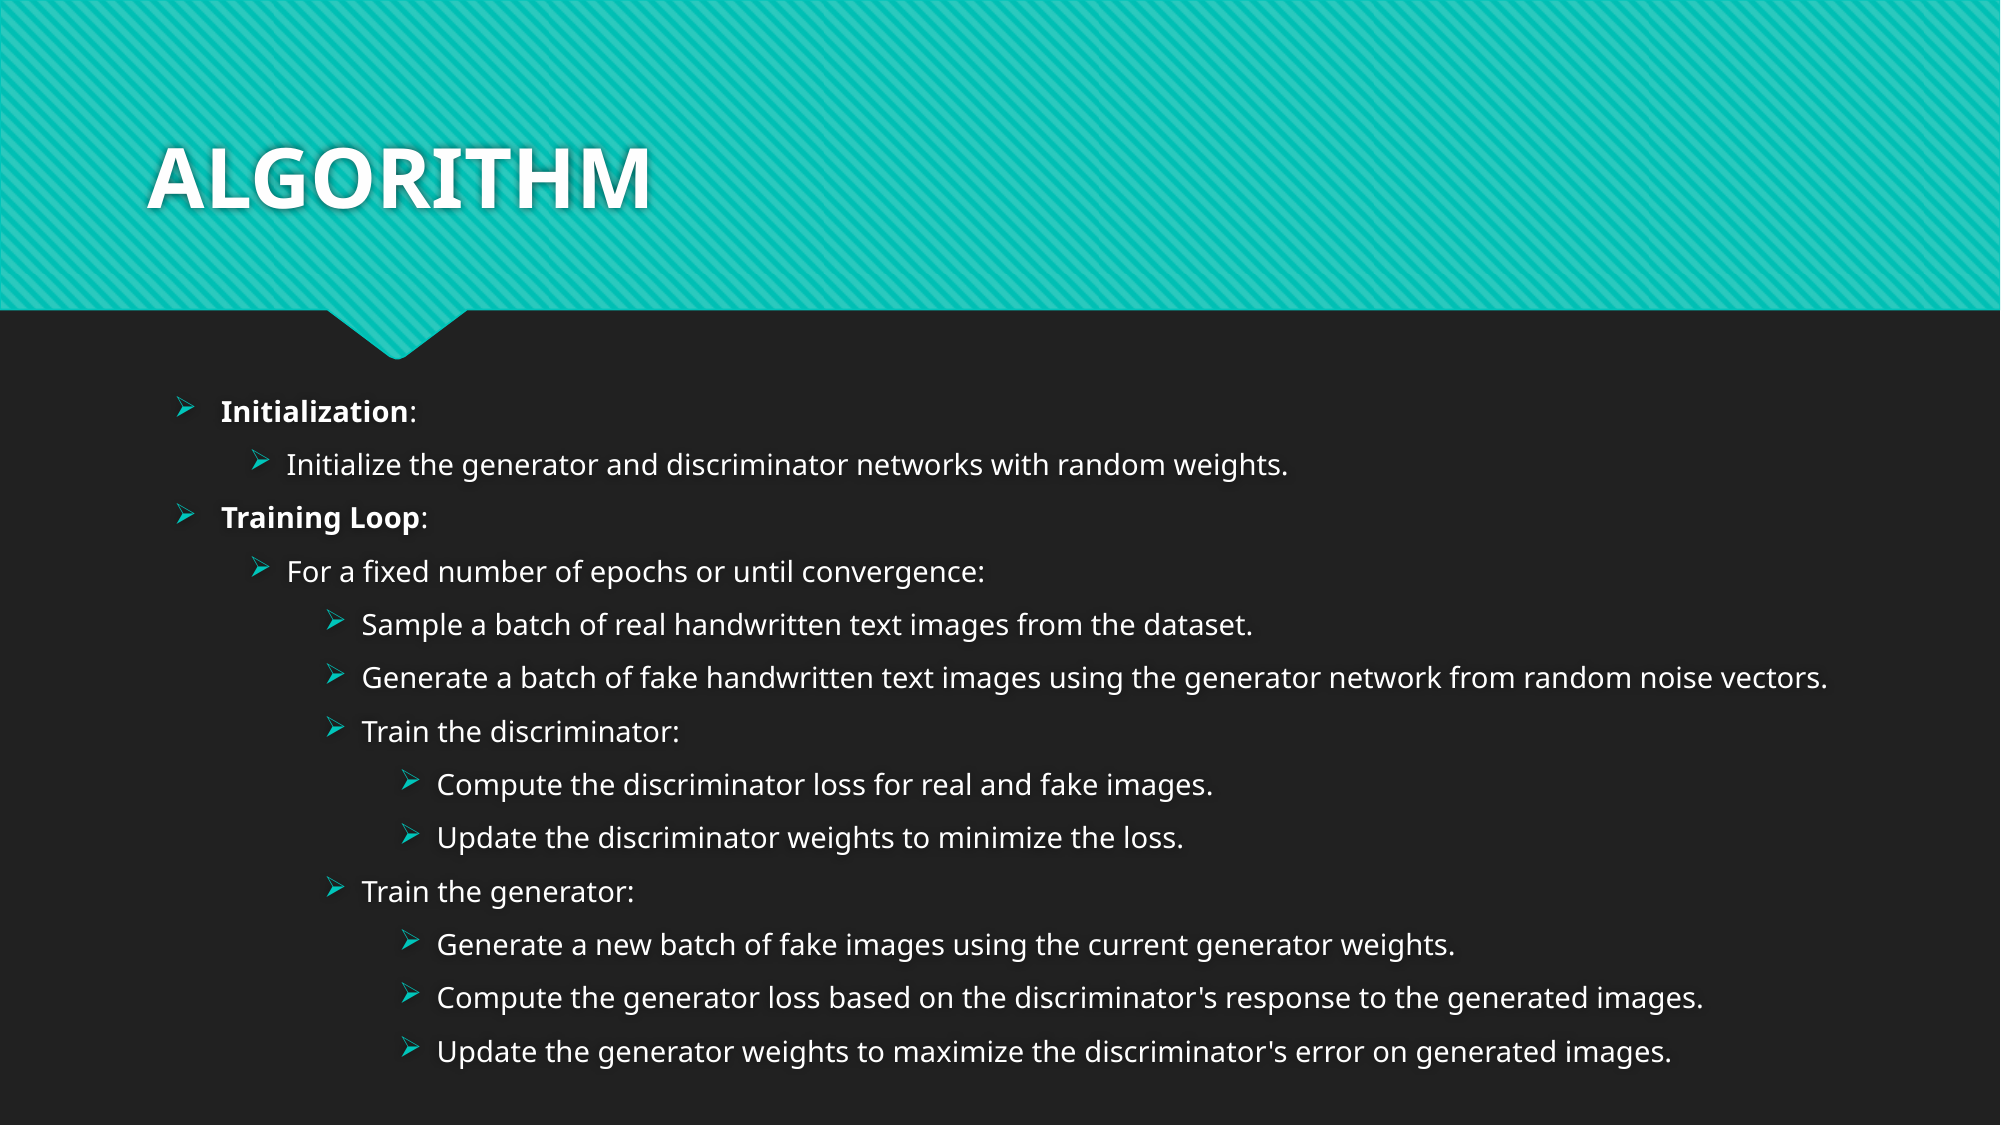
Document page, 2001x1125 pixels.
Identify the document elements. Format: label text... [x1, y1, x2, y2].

list Initialization: Initialize the generator and discriminator networks with random weights. Training Loop: For a fixed number of epochs or until convergence: Sample a batch of real handwritten text images from the dataset. Generate a batch of fake handwritten text images using the generator network from random noise vectors. Train the discriminator: Compute the discriminator loss for real and fake images. Update the discriminator weights to minimize the loss. Train the generator: Generate a new batch of fake images using the current generator weights. Compute the generator loss based on the discriminator's response to the generated images. Update the generator weights to maximize the discriminator's error on generated images. [84, 371, 1866, 1085]
title ALGORITHM [132, 73, 1868, 233]
